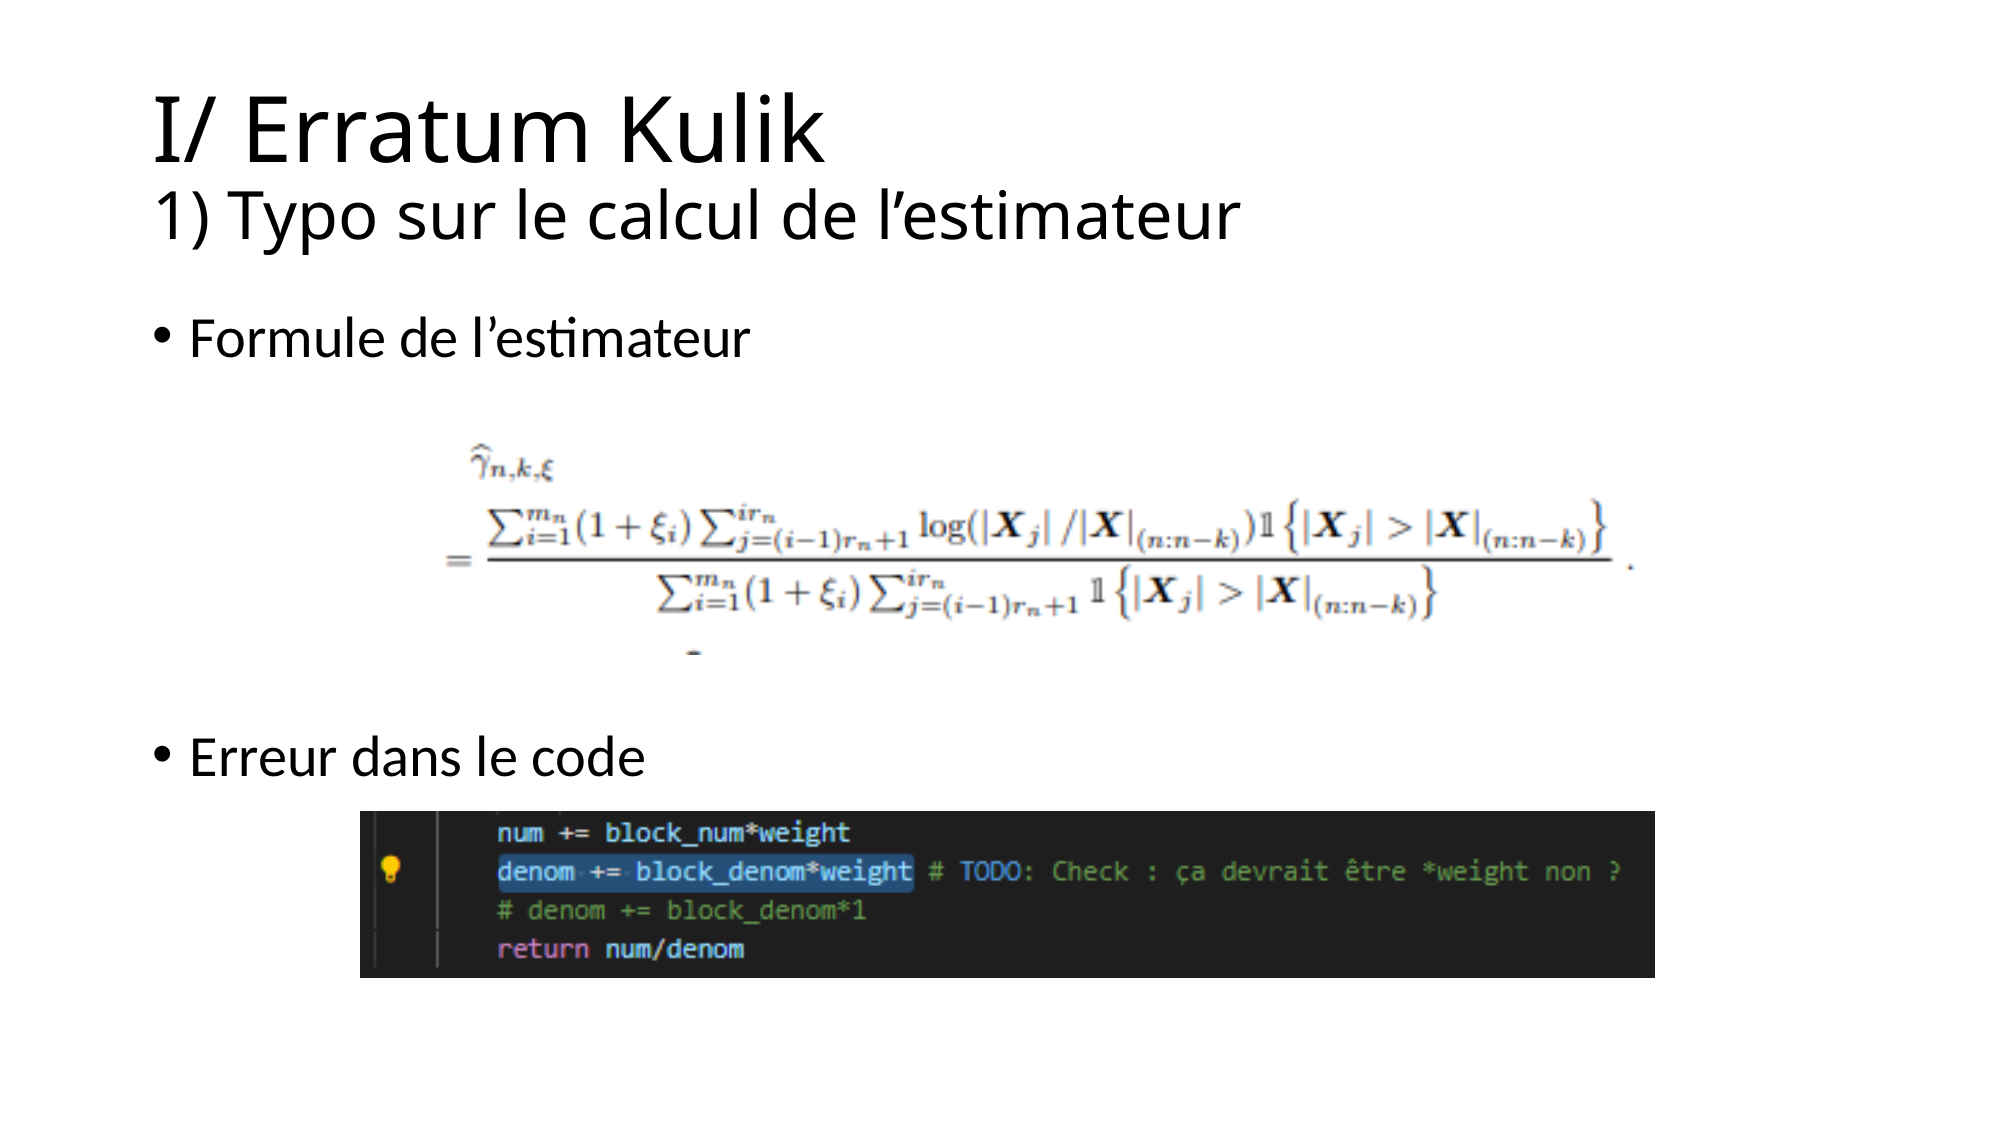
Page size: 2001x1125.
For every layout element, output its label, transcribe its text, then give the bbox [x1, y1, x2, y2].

picture [360, 401, 1679, 655]
list Formule de l’estimateur Erreur dans le code [137, 299, 1863, 1014]
picture [360, 811, 1655, 978]
title I/ Erratum Kulik 1) Typo sur le calcul de l’estimateur [137, 59, 1863, 278]
